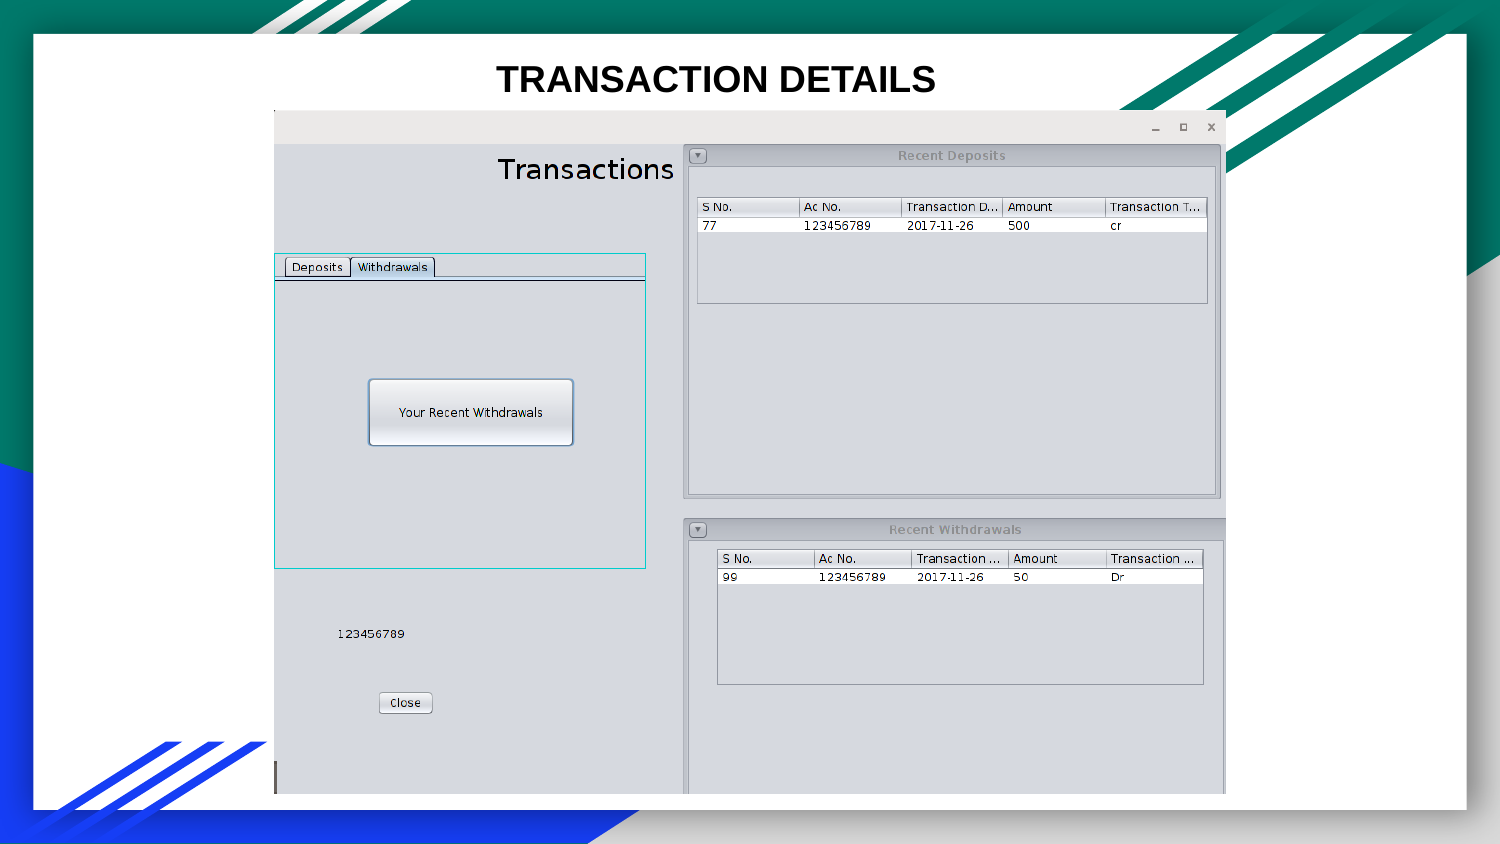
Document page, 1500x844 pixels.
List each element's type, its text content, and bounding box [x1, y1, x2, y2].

picture [274, 110, 1226, 794]
title TRANSACTION DETAILS [194, 43, 1239, 111]
